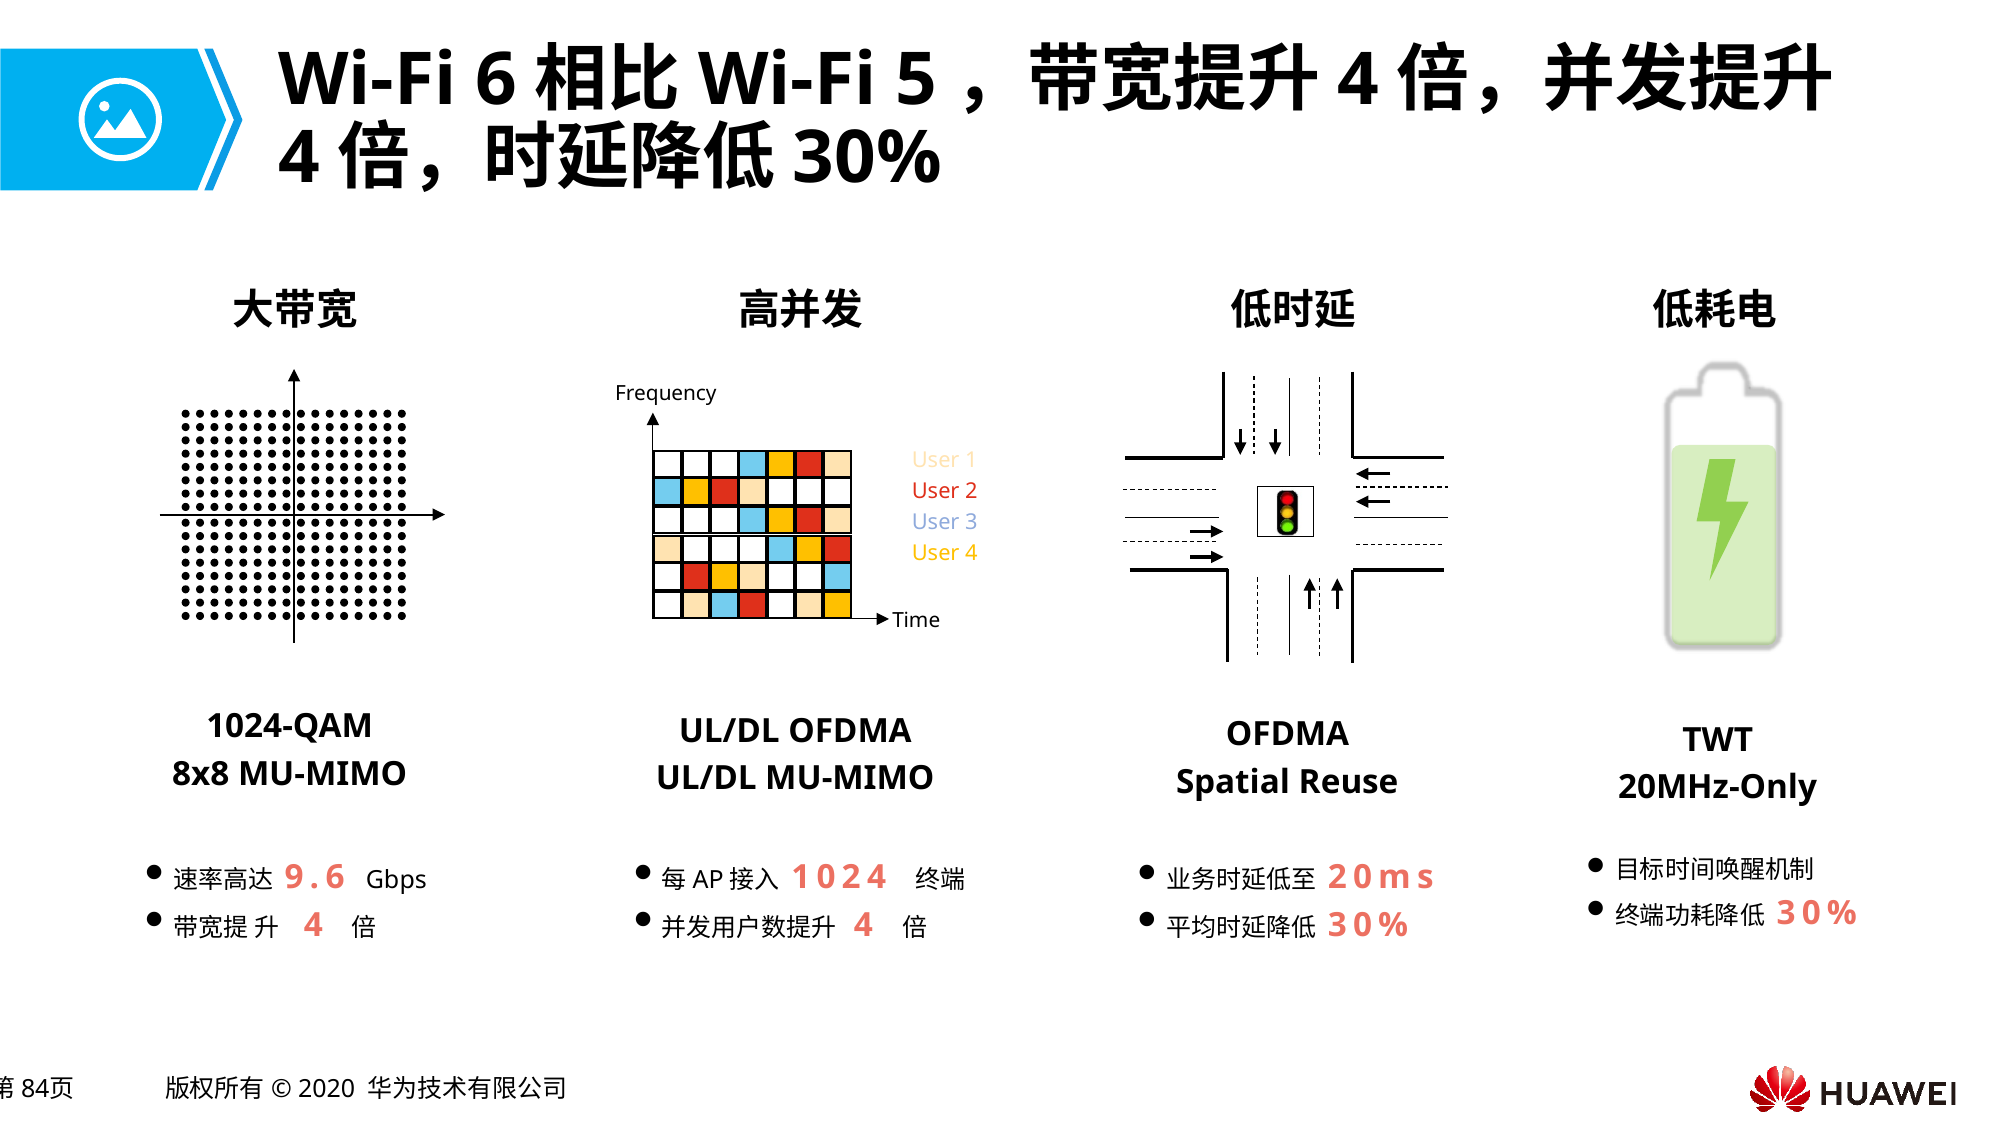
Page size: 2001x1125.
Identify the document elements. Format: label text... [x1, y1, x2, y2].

picture [1750, 1066, 1956, 1112]
text_box UL/DL OFDMA UL/DL MU-MIMO [610, 693, 981, 804]
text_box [182, 506, 405, 514]
text_box 每AP接入 1024 终端 并发用户数提升 4 倍 [618, 839, 999, 951]
text_box Time [877, 599, 956, 639]
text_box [1122, 371, 1448, 663]
text_box 速率高达 9.6 Gbps 带宽提升 4 倍 [130, 839, 540, 951]
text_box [654, 450, 851, 619]
text_box User 2 [897, 469, 993, 500]
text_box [182, 515, 405, 619]
text_box [0, 117, 2000, 399]
text_box OFDMA Spatial Reuse [1144, 696, 1431, 808]
text_box 目标时间唤醒机制 终端功耗降低 30% [1571, 839, 1930, 939]
text_box User 3 [897, 500, 993, 531]
text_box 低耗电 [1470, 253, 1960, 341]
text_box User 1 [897, 438, 993, 469]
text_box Frequency [600, 372, 732, 412]
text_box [1652, 356, 1798, 663]
text_box 1024-QAM 8x8 MU-MIMO [146, 688, 433, 800]
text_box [182, 410, 405, 505]
text_box User 4 [897, 531, 993, 573]
text_box TWT 20MHz-Only [1574, 702, 1861, 813]
title Wi-Fi 6相比Wi-Fi 5，带宽提升4倍，并发提升4倍，时延降低30% [261, 67, 1874, 117]
text_box 业务时延低至 20ms 平均时延降低 30% [1122, 839, 1582, 951]
